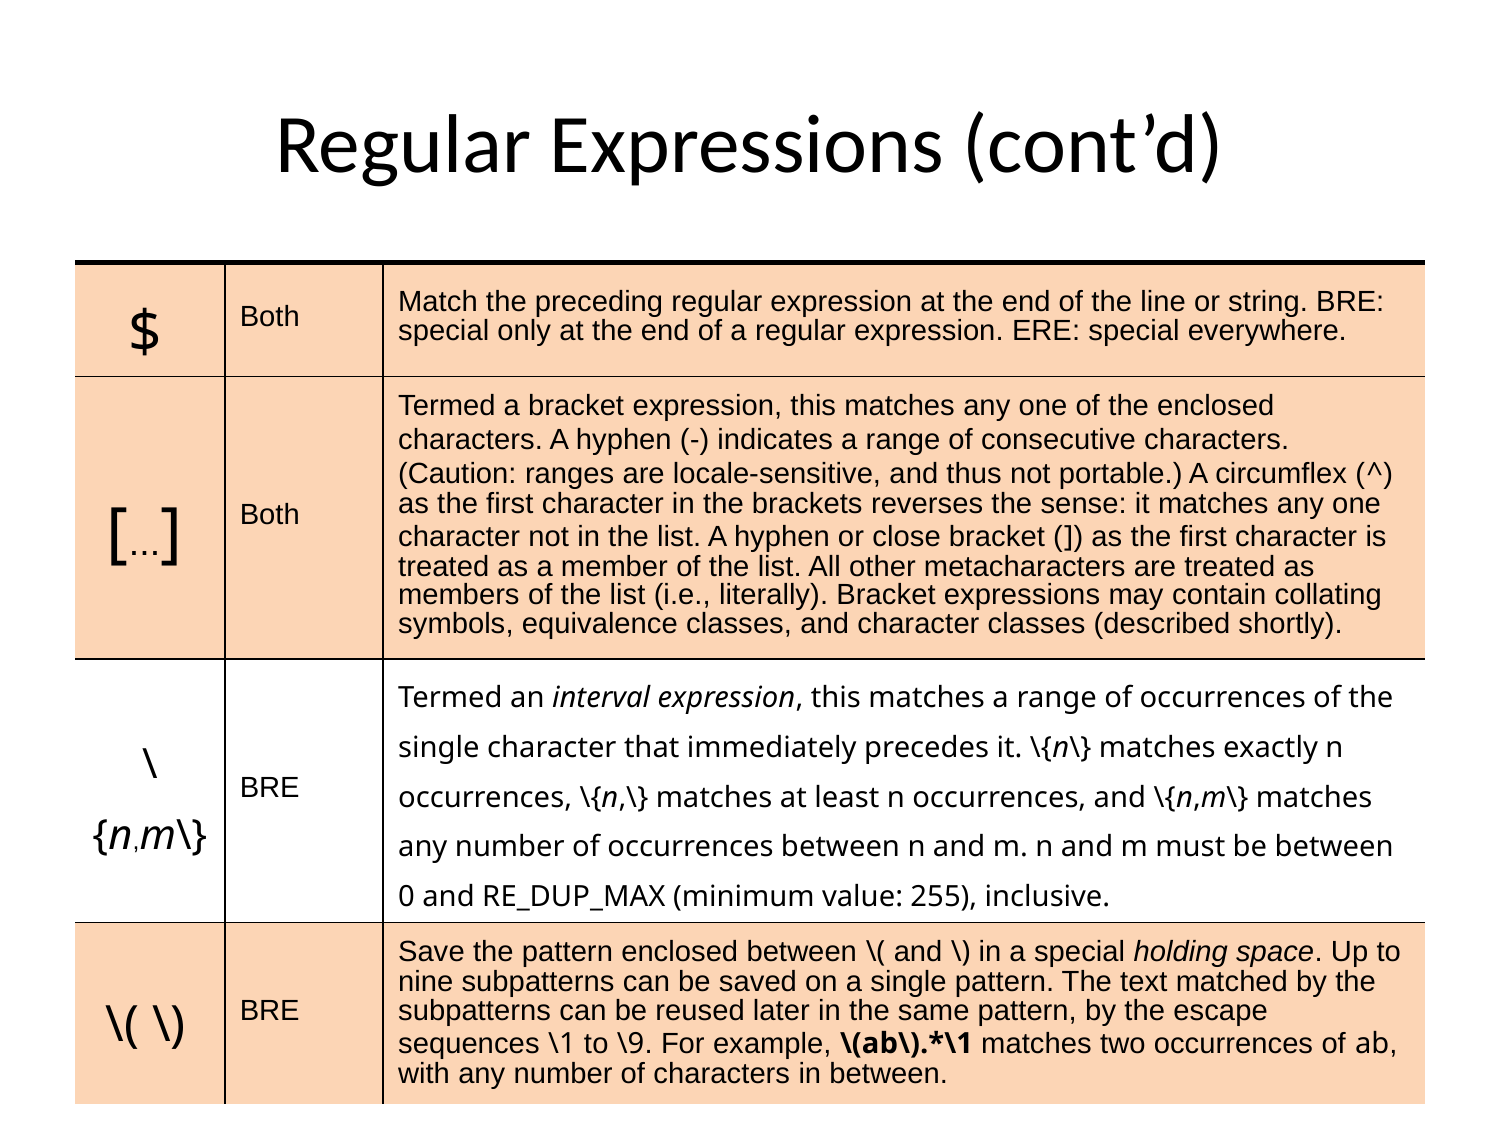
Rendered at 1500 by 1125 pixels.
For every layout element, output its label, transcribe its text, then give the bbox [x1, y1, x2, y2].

table_cell [...] [75, 377, 224, 658]
table_cell BRE [226, 660, 382, 922]
title Regular Expressions (cont’d) [75, 45, 1425, 233]
table_cell Both [226, 377, 382, 658]
table_cell BRE [226, 923, 382, 1104]
table_header Both [226, 265, 382, 376]
table_cell \{n,m\} [75, 660, 224, 922]
table_cell Termed an interval expression, this matches a range of occurrences of the single character that immediately precedes it. \{n\} matches exactly n occurrences, \{n,\} matches at least n occurrences, and \{n,m\} matches any number of occurrences between n and m. n and m must be between 0 and RE_DUP_MAX (minimum value: 255), inclusive. [384, 660, 1425, 922]
table_cell Termed a bracket expression, this matches any one of the enclosed characters. A hyphen (-) indicates a range of consecutive characters. (Caution: ranges are locale-sensitive, and thus not portable.) A circumflex (^) as the first character in the brackets reverses the sense: it matches any one character not in the list. A hyphen or close bracket (]) as the first character is treated as a member of the list. All other metacharacters are treated as members of the list (i.e., literally). Bracket expressions may contain collating symbols, equivalence classes, and character classes (described shortly). [384, 377, 1425, 658]
table_cell Save the pattern enclosed between \( and \) in a special holding space. Up to nine subpatterns can be saved on a single pattern. The text matched by the subpatterns can be reused later in the same pattern, by the escape sequences \1 to \9. For example, \(ab\).*\1 matches two occurrences of ab, with any number of characters in between. [384, 923, 1425, 1104]
table_header Match the preceding regular expression at the end of the line or string. BRE: special only at the end of a regular expression. ERE: special everywhere. [384, 265, 1425, 376]
table_header $ [75, 265, 224, 376]
table_cell \( \) [75, 923, 224, 1104]
